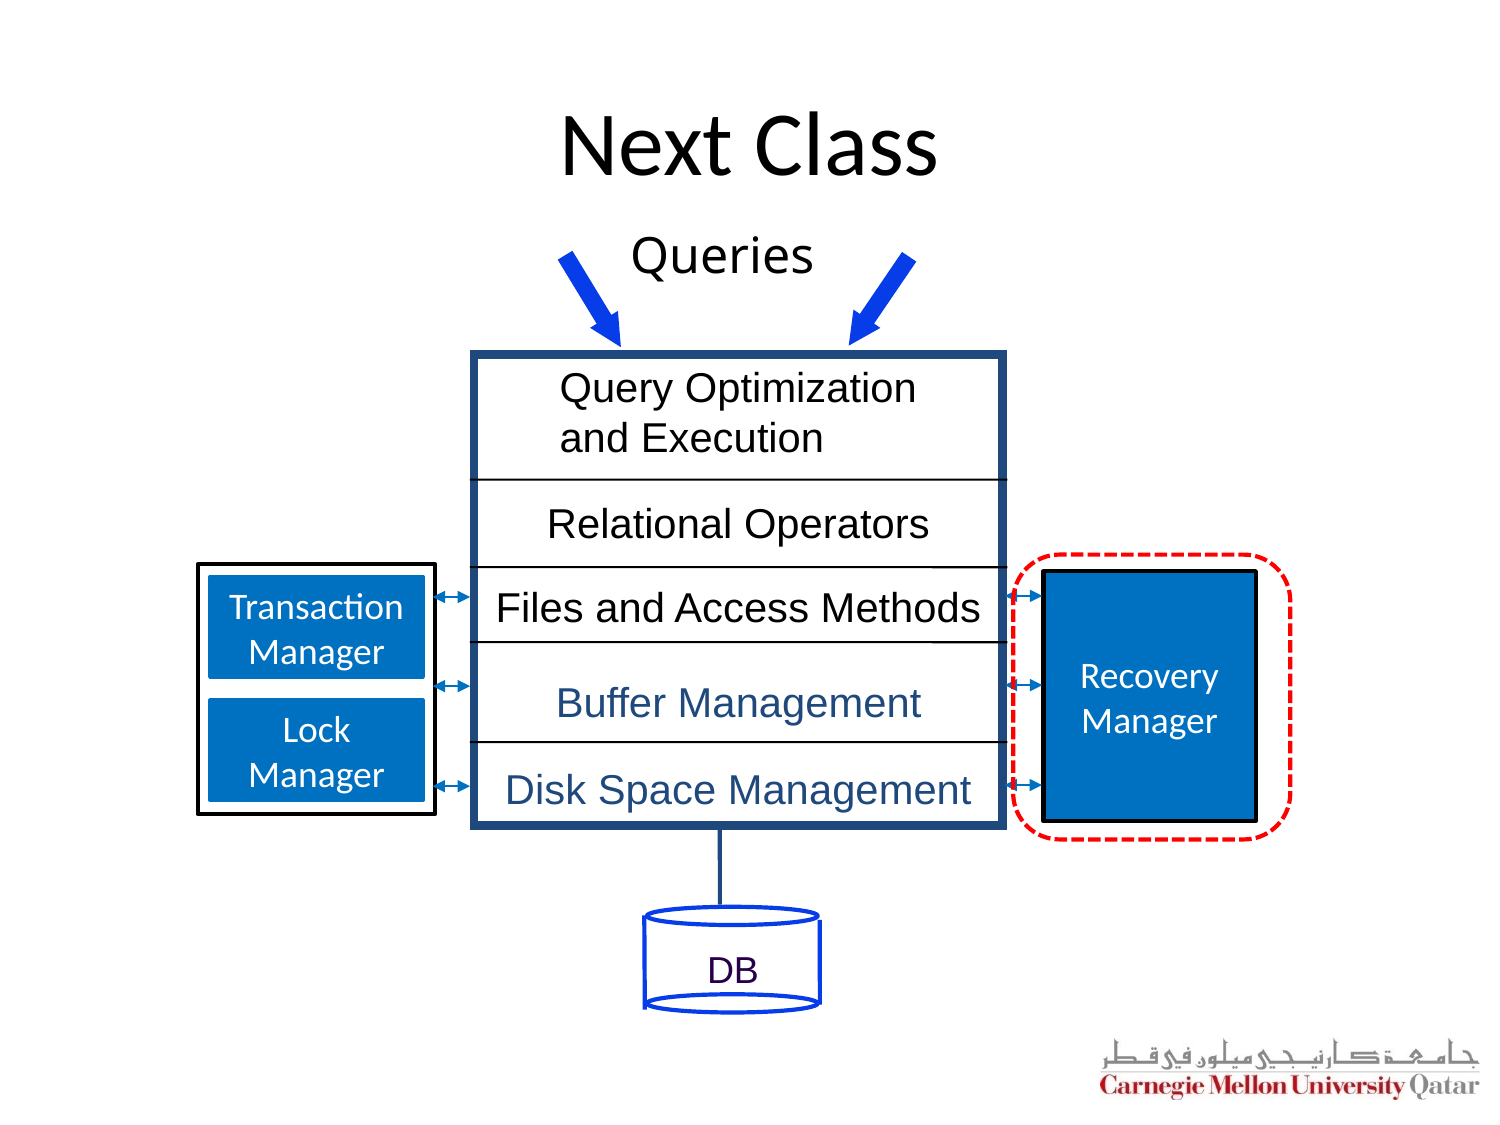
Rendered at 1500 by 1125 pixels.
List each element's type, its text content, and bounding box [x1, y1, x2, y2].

text_box [196, 562, 437, 816]
text_box Transaction Manager [208, 575, 425, 679]
text_box [473, 480, 1003, 567]
picture [1099, 1037, 1480, 1101]
text_box [646, 995, 818, 1013]
title Next Class [75, 45, 1425, 233]
text_box [473, 643, 1003, 742]
text_box [646, 906, 818, 926]
text_box [473, 568, 1003, 642]
text_box [851, 255, 914, 342]
text_box Queries [615, 215, 830, 291]
text_box [473, 354, 1003, 479]
text_box [560, 253, 619, 343]
text_box [1011, 552, 1293, 842]
text_box DB [691, 938, 775, 999]
text_box Lock Manager [208, 698, 425, 802]
text_box [473, 743, 1003, 826]
